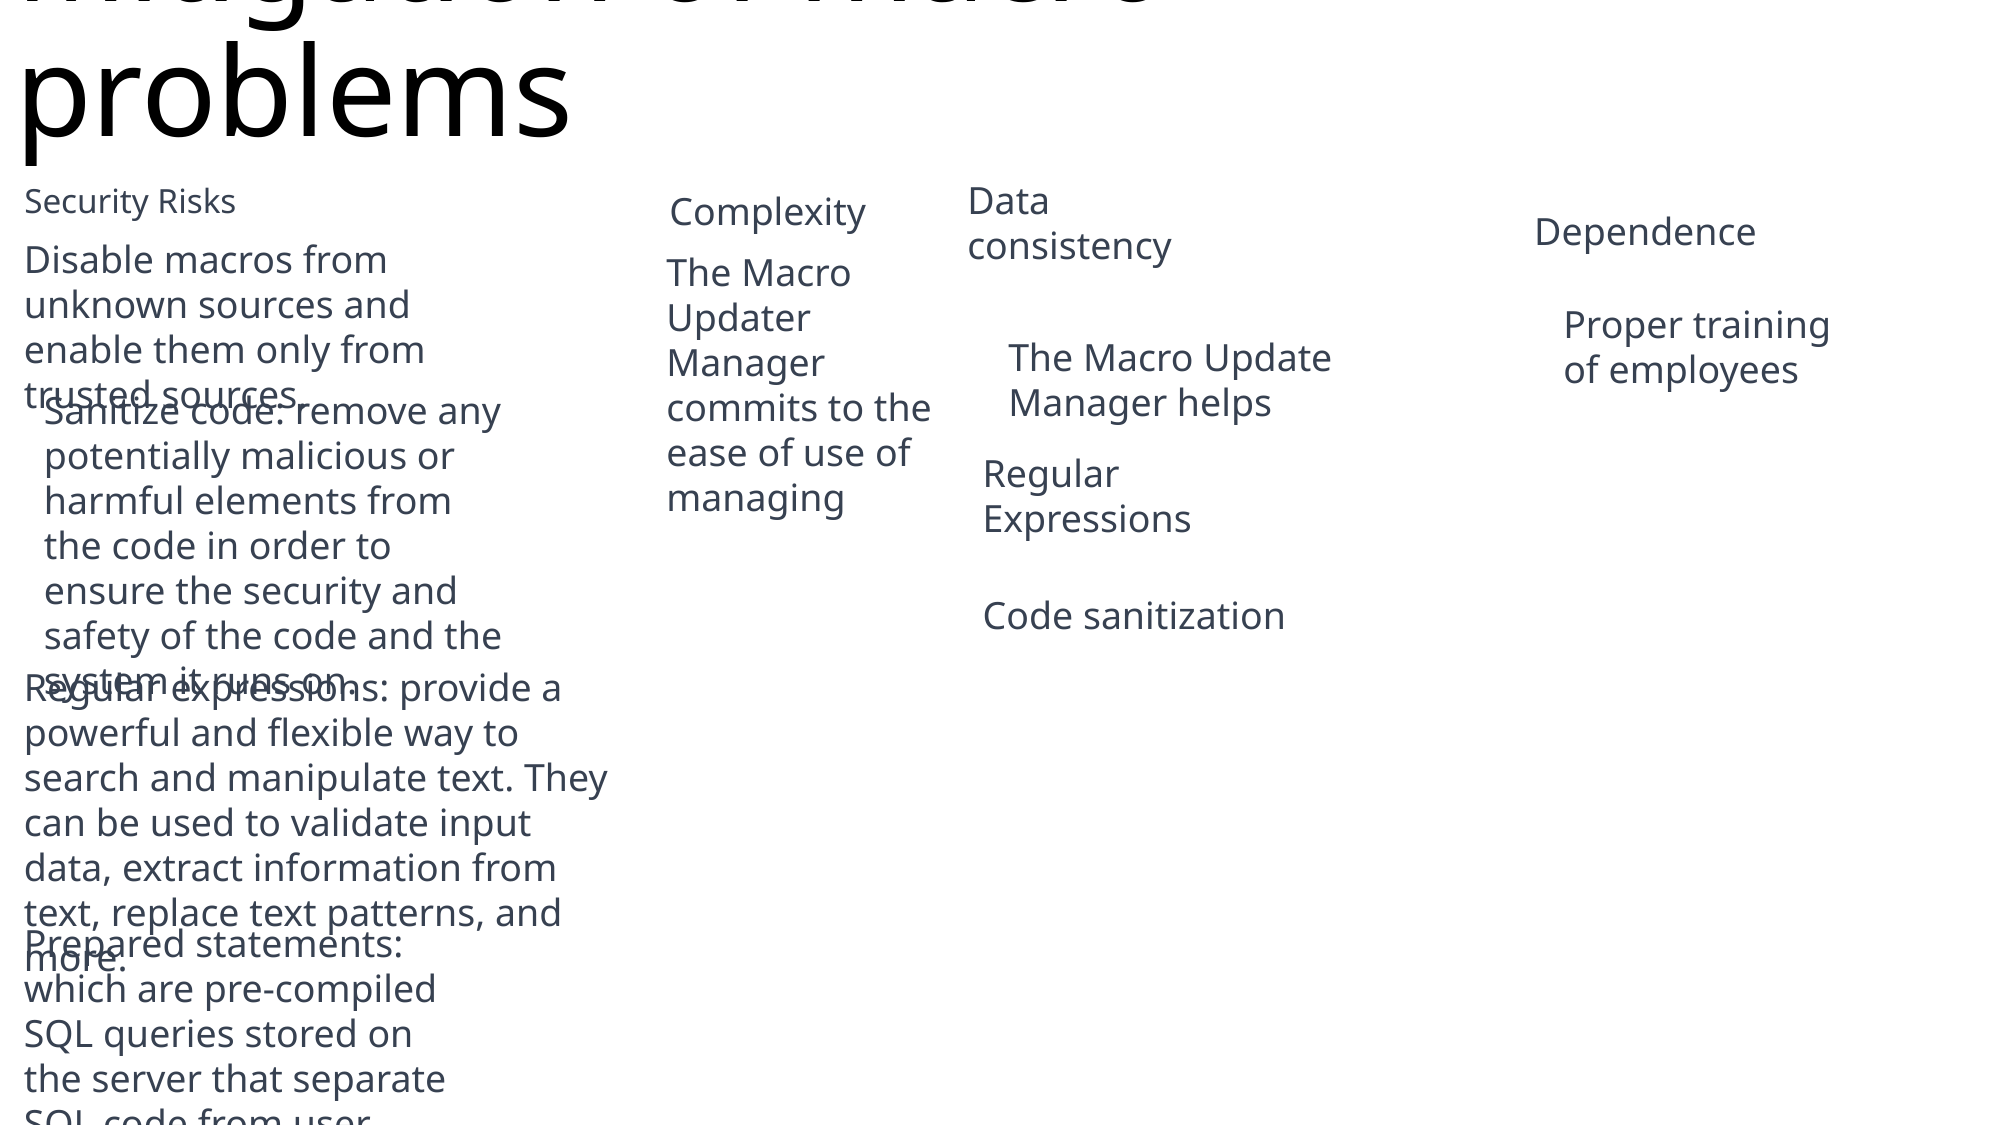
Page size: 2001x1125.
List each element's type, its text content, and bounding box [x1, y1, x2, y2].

text_box Regular Expressions [967, 442, 1299, 547]
text_box Disable macros from unknown sources and enable them only from trusted sources. [9, 228, 514, 424]
text_box The Macro Update Manager helps [993, 326, 1409, 432]
text_box Security Risks [9, 169, 261, 228]
title Mitigation of macro problems [0, 0, 1725, 172]
text_box Complexity [654, 180, 934, 241]
text_box Dependence [1519, 200, 1840, 261]
text_box Proper training of employees [1548, 293, 1880, 399]
text_box Sanitize code: remove any potentially malicious or harmful elements from the code in order to ensure the security and safety of the code and the system it runs on. [29, 379, 534, 656]
text_box Regular expressions: provide a powerful and flexible way to search and manipulate text. They can be used to validate input data, extract information from text, replace text patterns, and more. [9, 656, 624, 987]
text_box The Macro Updater Manager commits to the ease of use of managing [651, 241, 972, 526]
text_box Data consistency [952, 169, 1198, 274]
text_box Code sanitization [967, 584, 1387, 645]
text_box Prepared statements: which are pre-compiled SQL queries stored on the server that separate SQL code from user input. [9, 912, 477, 1125]
